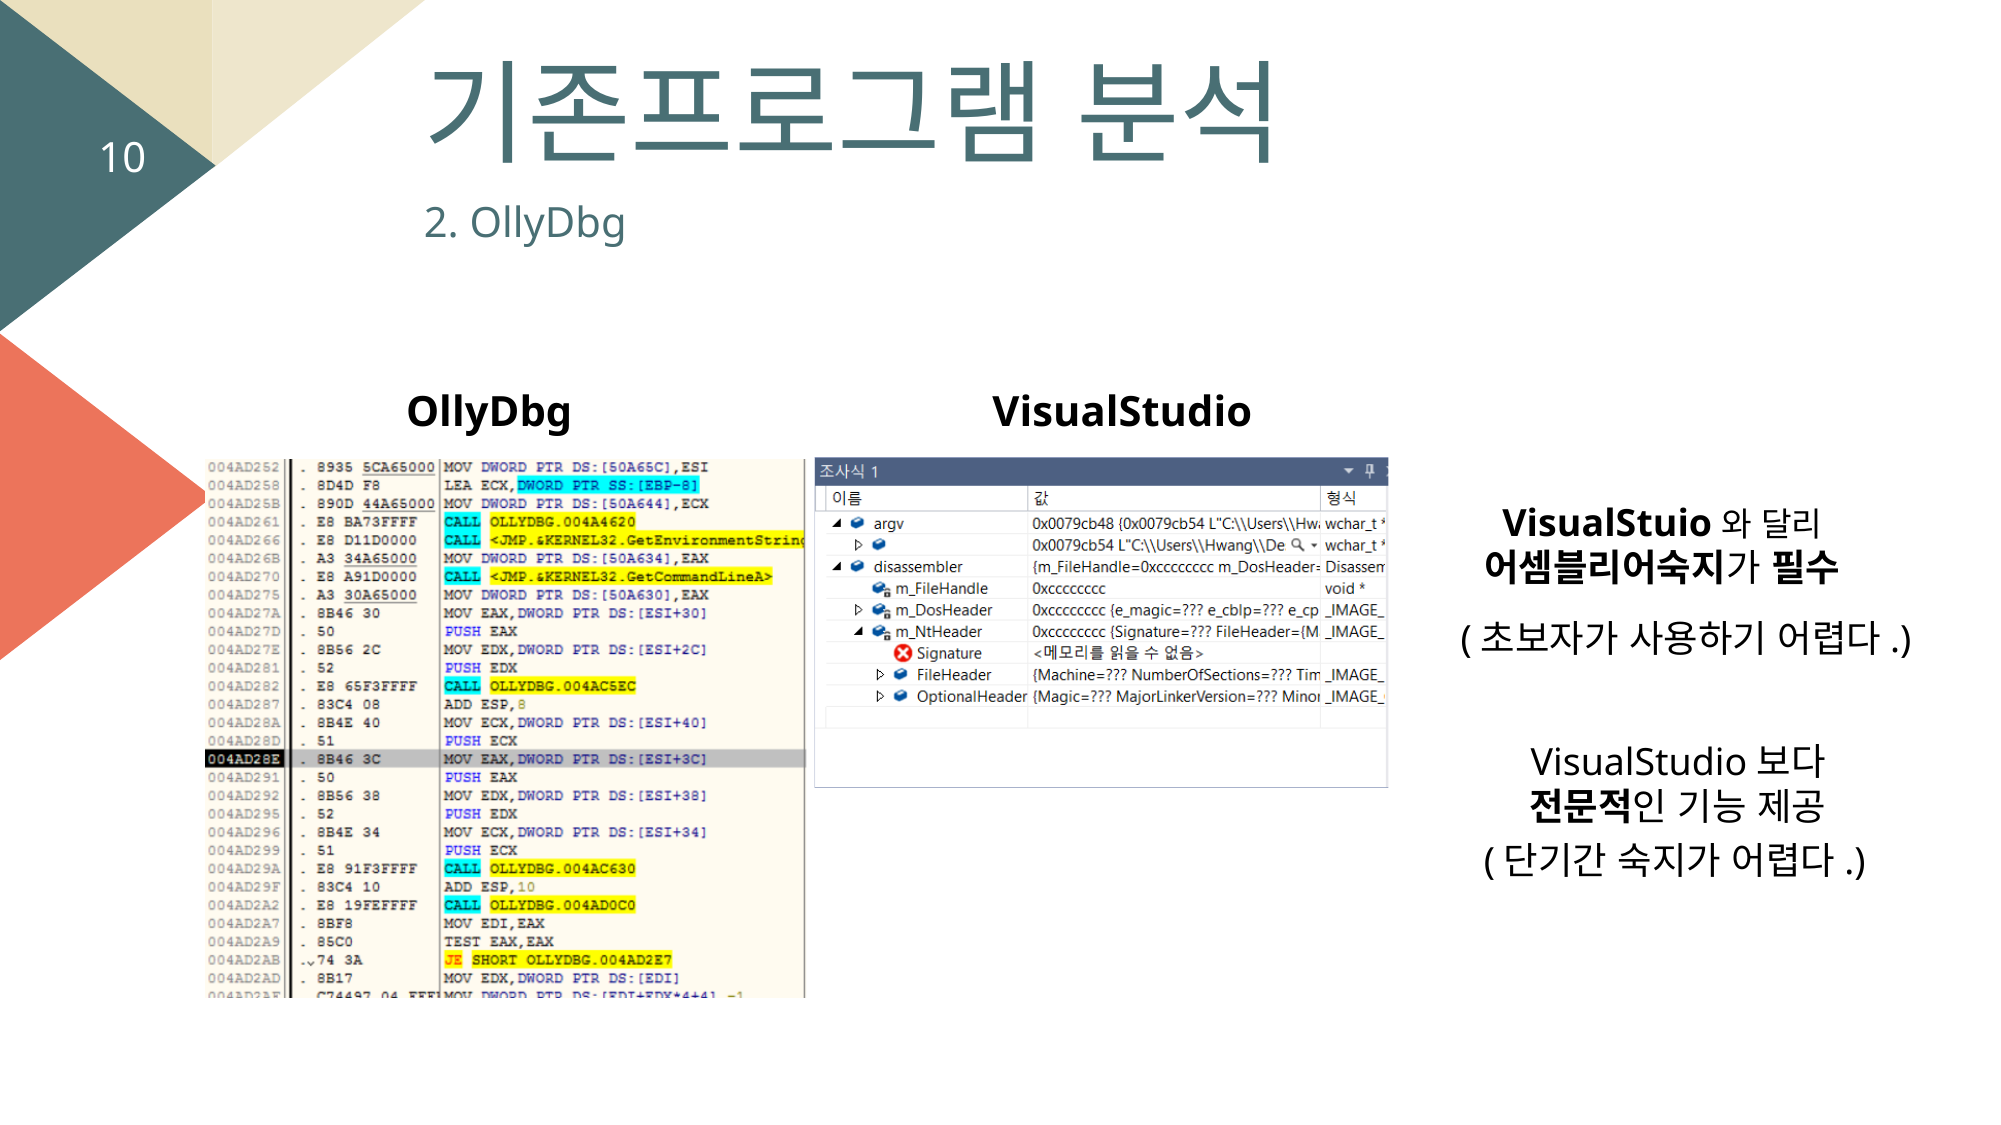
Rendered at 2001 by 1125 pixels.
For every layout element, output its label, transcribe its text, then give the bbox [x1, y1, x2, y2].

text_box VisualStudio보다 전문적인 기능 제공 [1514, 730, 1842, 829]
text_box 2. OllyDbg [408, 194, 929, 289]
text_box 10 [65, 129, 162, 189]
text_box 기존프로그램 분석 [408, 49, 1426, 243]
picture [814, 457, 1389, 788]
text_box VisualStudio [977, 377, 1267, 443]
text_box (단기간 숙지가 어렵다.) [1468, 829, 1881, 890]
text_box (초보자가 사용하기 어렵다.) [1445, 607, 1927, 668]
text_box OllyDbg [391, 377, 588, 443]
text_box VisualStuio와 달리 어셈블리어숙지가 필수 [1469, 491, 1855, 597]
picture [205, 459, 807, 998]
